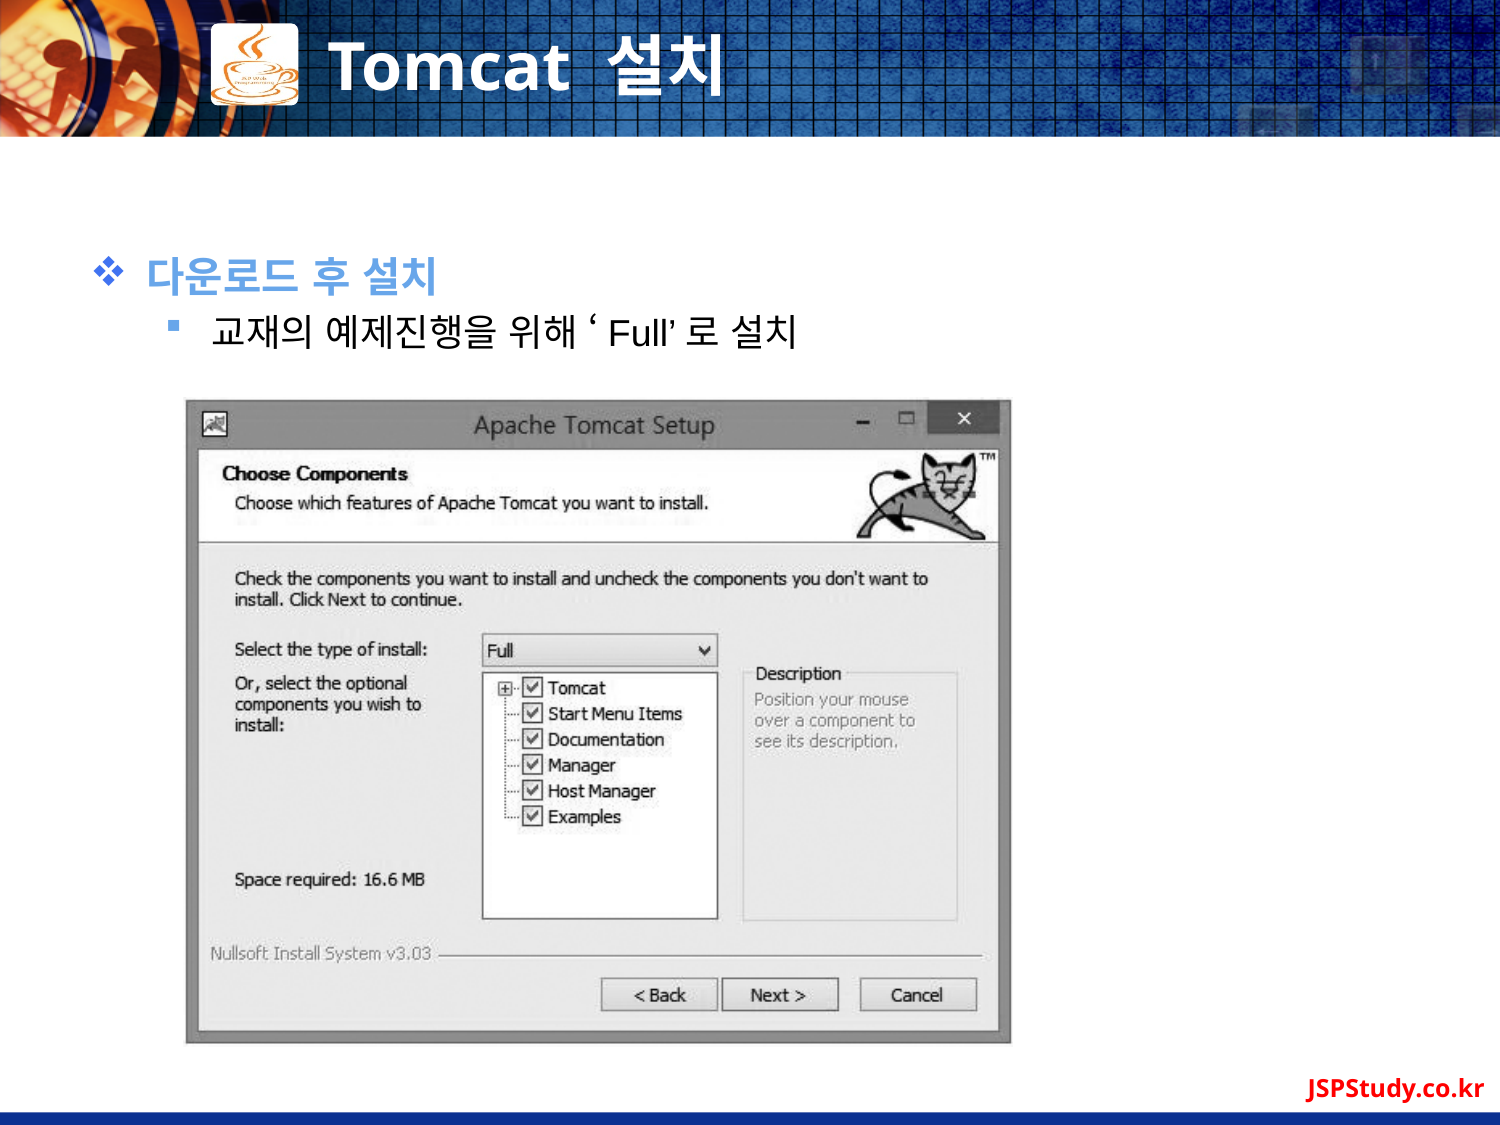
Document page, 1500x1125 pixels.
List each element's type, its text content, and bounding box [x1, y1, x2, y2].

title Tomcat 설치 [312, 17, 1388, 111]
footer JSPStudy.co.kr [1024, 1064, 1500, 1118]
text_box 다운로드 후 설치 교재의 예제진행을 위해 ‘Full’로 설치 [75, 243, 1424, 315]
picture [0, 0, 1500, 138]
picture [182, 396, 1014, 1048]
